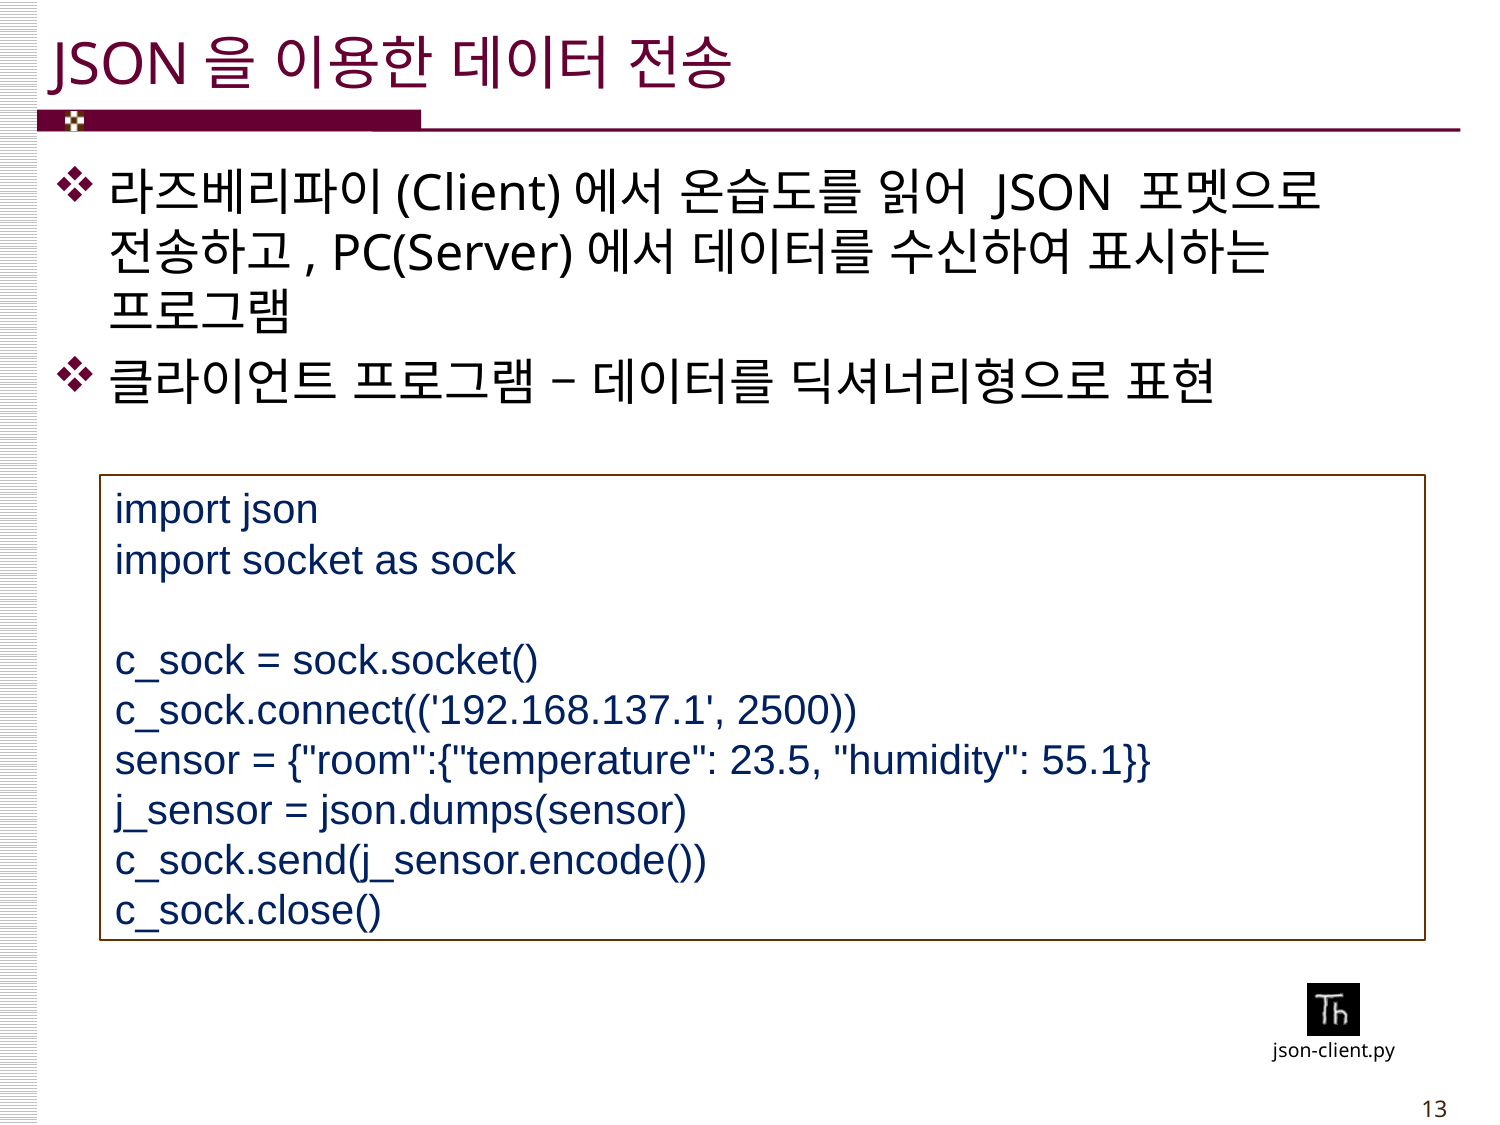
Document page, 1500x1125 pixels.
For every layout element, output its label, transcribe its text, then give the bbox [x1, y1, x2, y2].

picture [65, 111, 84, 131]
text_box import json import socket as sock c_sock = sock.socket() c_sock.connect(('192.168.137.1', 2500)) sensor = {"room":{"temperature": 23.5, "humidity": 55.1}} j_sensor = json.dumps(sensor) c_sock.send(j_sensor.encode()) c_sock.close() [99, 474, 1425, 940]
list 라즈베리파이(Client)에서 온습도를 읽어 JSON 포멧으로 전송하고, PC(Server)에서 데이터를 수신하여 표시하는 프로그램 클라이언트 프로그램 – 데이터를 딕셔너리형으로 표현 [37, 152, 1463, 1091]
title JSON을 이용한 데이터 전송 [37, 13, 1278, 109]
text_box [1261, 983, 1407, 1073]
